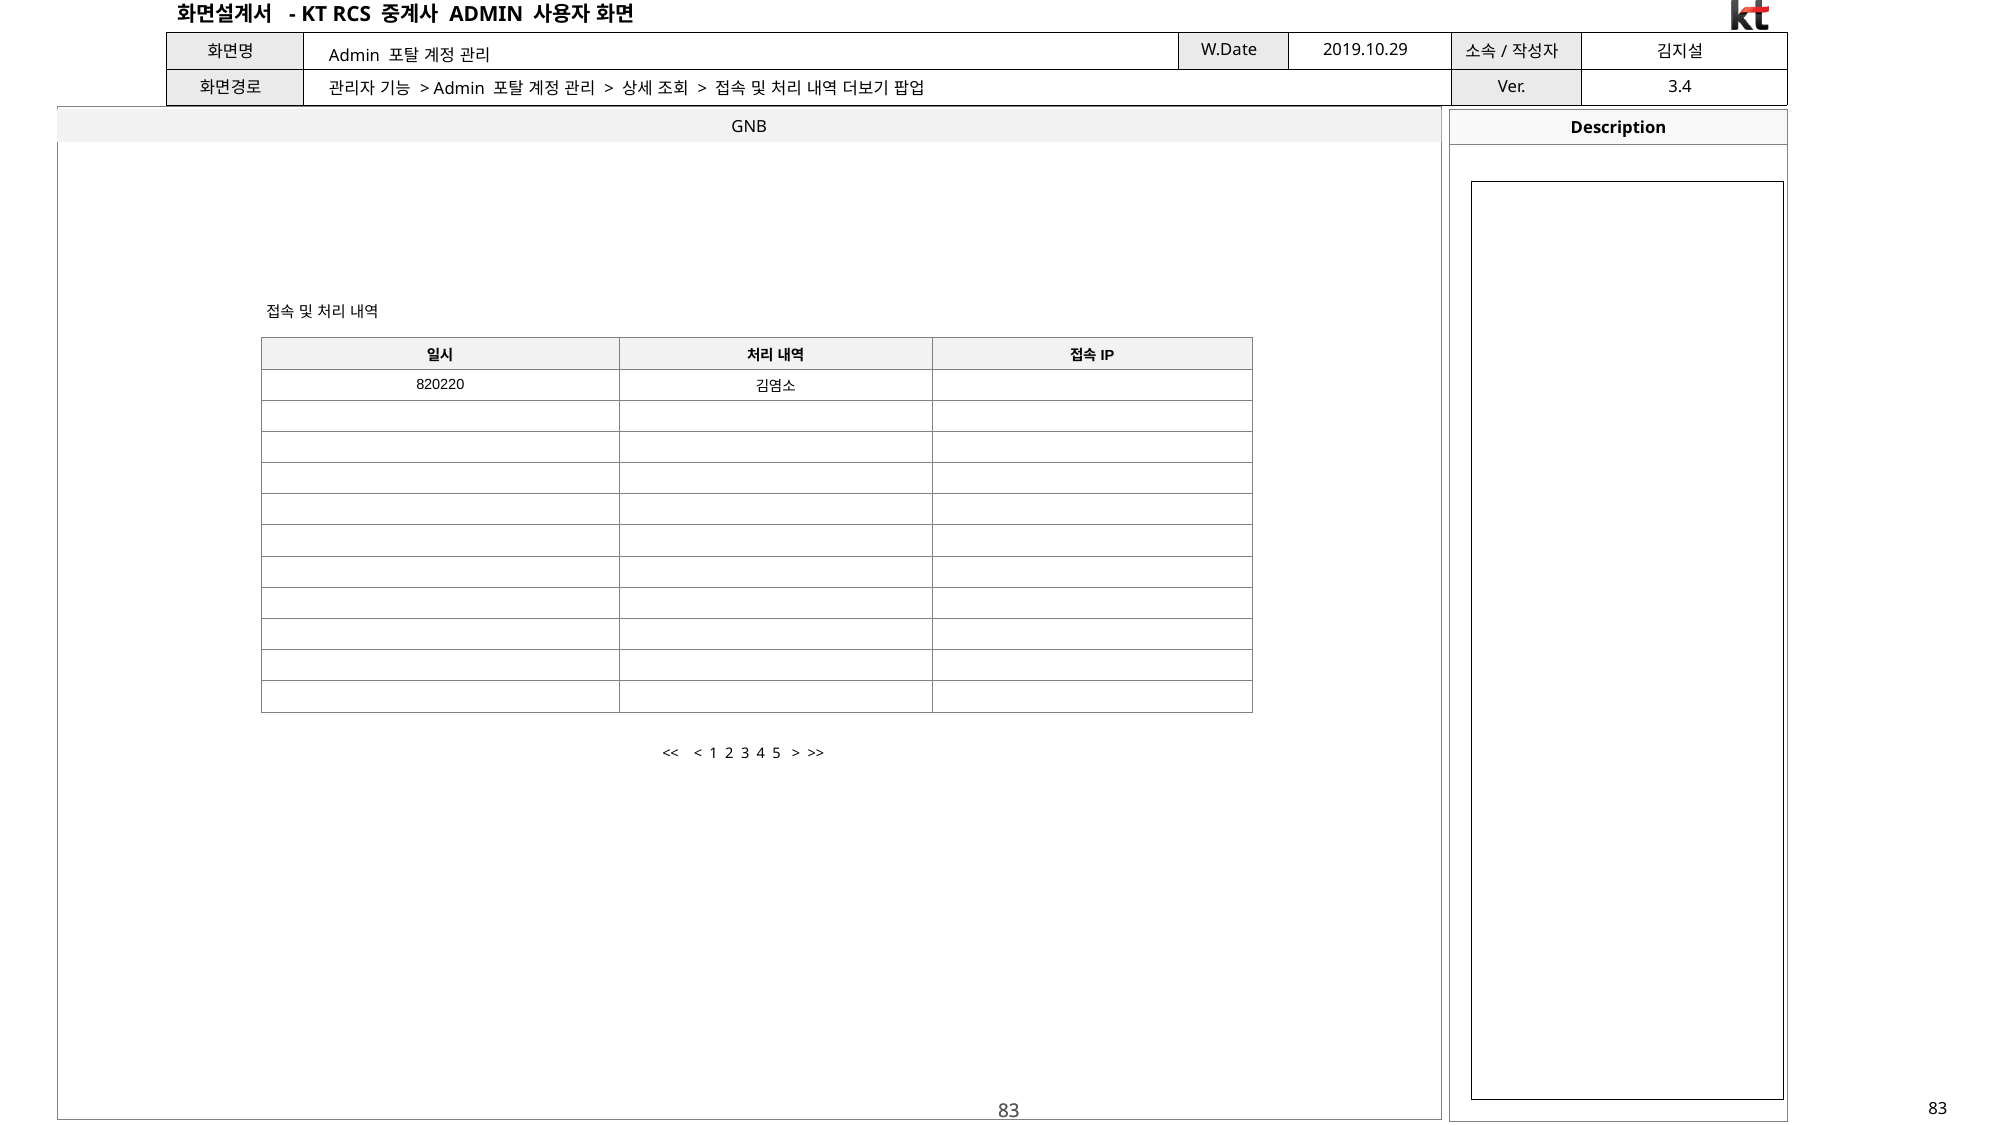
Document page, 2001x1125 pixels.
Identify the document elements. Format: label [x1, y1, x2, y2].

table_cell [933, 494, 1252, 524]
text_box [314, 37, 1016, 106]
table_cell [620, 463, 932, 493]
table_cell [620, 681, 932, 712]
table_cell [262, 525, 619, 556]
table_cell [933, 370, 1252, 400]
table_cell [262, 463, 619, 493]
table_cell [620, 557, 932, 587]
table_cell [262, 588, 619, 618]
table_cell [262, 401, 619, 431]
table_header [262, 338, 619, 369]
table_cell [620, 401, 932, 431]
table_cell [262, 494, 619, 524]
table_cell [933, 557, 1252, 587]
table_cell [933, 401, 1252, 431]
table_cell [933, 681, 1252, 712]
table_cell [933, 525, 1252, 556]
table_cell [262, 650, 619, 680]
table_cell [620, 525, 932, 556]
table_cell [620, 494, 932, 524]
table_cell [933, 588, 1252, 618]
table_cell [933, 650, 1252, 680]
text_box [647, 733, 987, 773]
table_cell [620, 619, 932, 649]
table_header [620, 338, 932, 369]
table_cell [620, 432, 932, 462]
table_cell [262, 432, 619, 462]
table_cell [620, 650, 932, 680]
table_cell [620, 370, 932, 400]
picture [1731, 0, 1769, 30]
table_cell [933, 432, 1252, 462]
text_box [1470, 180, 1784, 1100]
table_cell [262, 557, 619, 587]
table_cell [620, 588, 932, 618]
table_header [933, 338, 1252, 369]
table_cell [262, 681, 619, 712]
table_cell [262, 619, 619, 649]
table_cell [262, 370, 619, 400]
text_box [251, 295, 394, 329]
table_cell [933, 619, 1252, 649]
table_cell [933, 463, 1252, 493]
